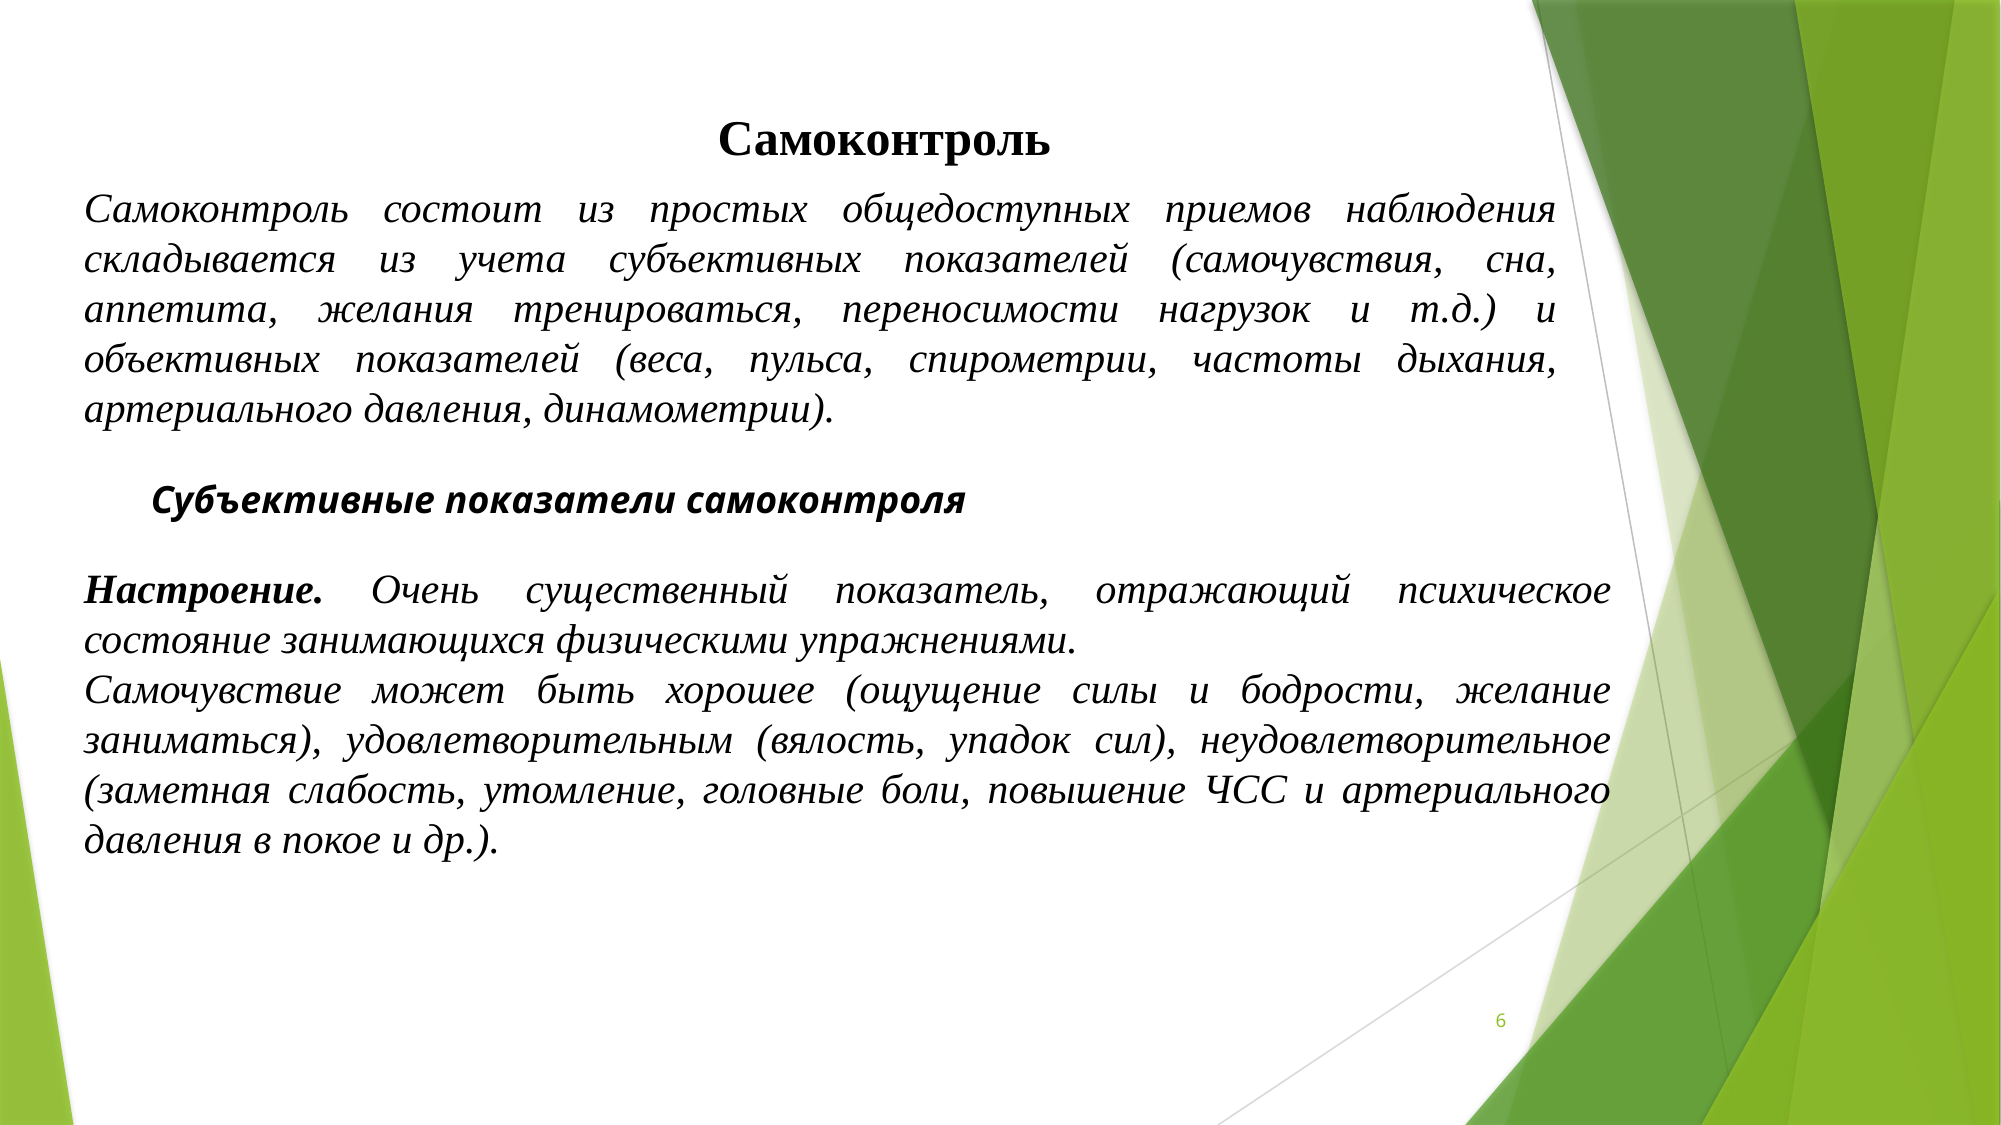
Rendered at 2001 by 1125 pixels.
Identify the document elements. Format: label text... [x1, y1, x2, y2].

text_box Самоконтроль состоит из простых общедоступных приемов наблюдения складывается из учета субъективных показателей (самочувствия, сна, аппетита, желания тренироваться, переносимости нагрузок и т.д.) и объективных показателей (веса, пульса, спирометрии, частоты дыхания, артериального давления, динамометрии). [69, 173, 1573, 438]
text_box Настроение. Очень существенный показатель, отражающий психическое состояние занимающихся физическими упражнениями. Самочувствие может быть хорошее (ощущение силы и бодрости, желание заниматься), удовлетворительным (вялость, упадок сил), неудовлетворительное (заметная слабость, утомление, головные боли, повышение ЧСС и артериального давления в покое и др.). [69, 554, 1627, 870]
text_box Субъективные показатели самоконтроля [136, 468, 982, 529]
text_box Самоконтроль [702, 97, 1066, 173]
slide_number 6 [1409, 991, 1522, 1051]
